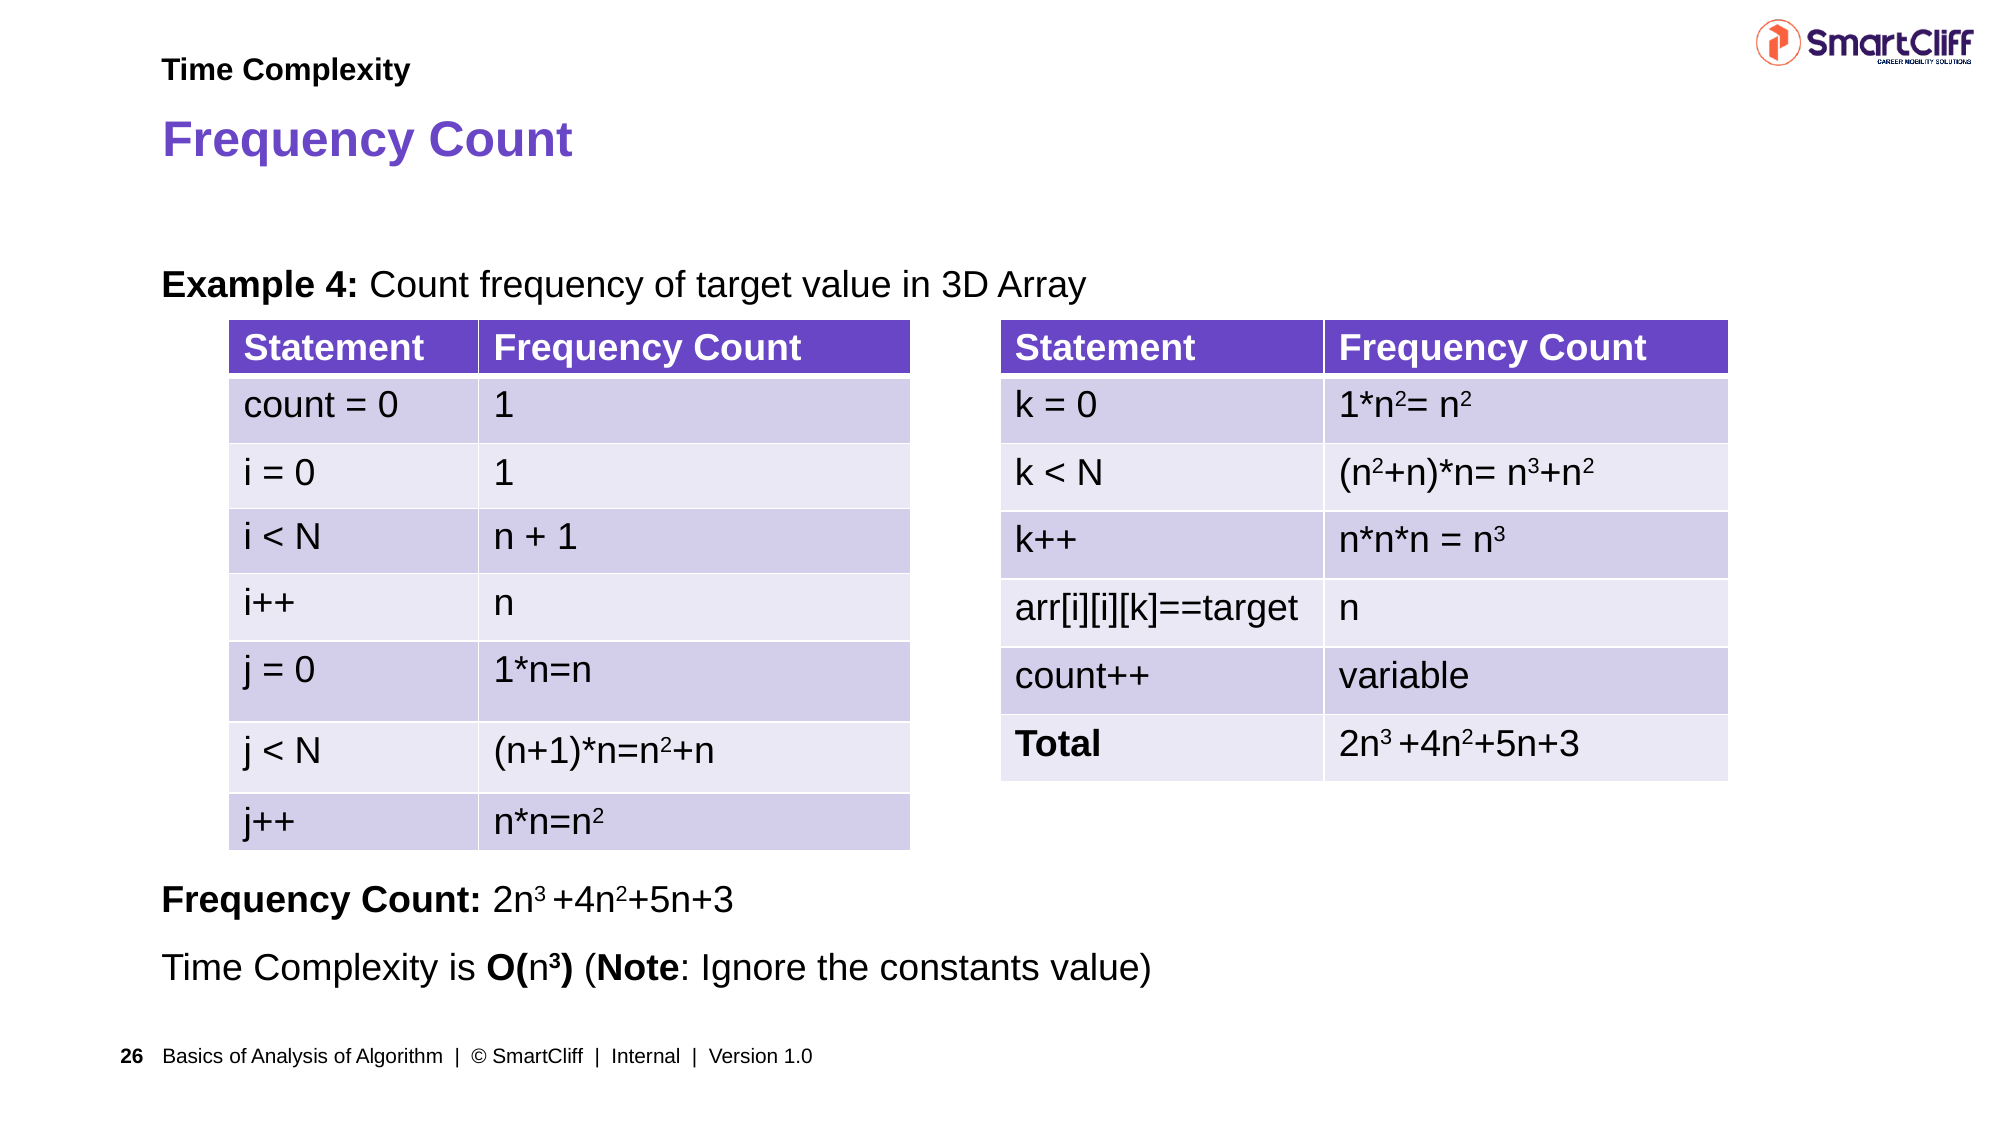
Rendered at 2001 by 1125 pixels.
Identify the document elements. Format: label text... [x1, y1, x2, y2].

list Example 4: Count frequency of target value in 3D Array Frequency Count: 2n3 +4n2+5n+3 Time Complexity is O(n3) (Note: Ignore the constants value) [161, 237, 1953, 988]
table_header Statement [1001, 320, 1323, 373]
table_cell k++ [1001, 512, 1323, 578]
table_cell 2n3 +4n2+5n+3 [1325, 715, 1728, 781]
table_cell i++ [229, 574, 478, 640]
table_cell n [1325, 580, 1728, 646]
table_cell n [479, 574, 910, 640]
table_cell Total [1001, 715, 1323, 781]
table_cell count = 0 [229, 379, 478, 443]
table_cell j = 0 [229, 642, 478, 721]
table_cell (n+1)*n=n2+n [479, 723, 910, 792]
table_cell 1*n2= n2 [1325, 379, 1728, 443]
table_cell 1 [479, 444, 910, 508]
table_cell 1*n=n [479, 642, 910, 721]
table_header Frequency Count [479, 320, 910, 373]
table_cell i = 0 [229, 444, 478, 508]
table_cell j < N [229, 723, 478, 792]
title Frequency Count [162, 105, 1954, 169]
table_cell arr[i][i][k]==target [1001, 580, 1323, 646]
table_cell n*n*n = n3 [1325, 512, 1728, 578]
table_cell k < N [1001, 444, 1323, 510]
picture [1750, 13, 1980, 73]
table_header Frequency Count [1325, 320, 1728, 373]
table_cell i < N [229, 509, 478, 573]
table_cell j++ [229, 794, 478, 850]
table_header Statement [229, 320, 478, 373]
table_cell k = 0 [1001, 379, 1323, 443]
list Time Complexity [161, 48, 1953, 110]
table_cell count++ [1001, 648, 1323, 714]
slide_number 26 [63, 1032, 162, 1079]
table_cell n + 1 [479, 509, 910, 573]
table_cell (n2+n)*n= n3+n2 [1325, 444, 1728, 510]
table_cell n*n=n2 [479, 794, 910, 850]
table_cell 1 [479, 379, 910, 443]
footer Basics of Analysis of Algorithm | © SmartCliff | Internal | Version 1.0 [162, 1032, 1567, 1079]
table_cell variable [1325, 648, 1728, 714]
